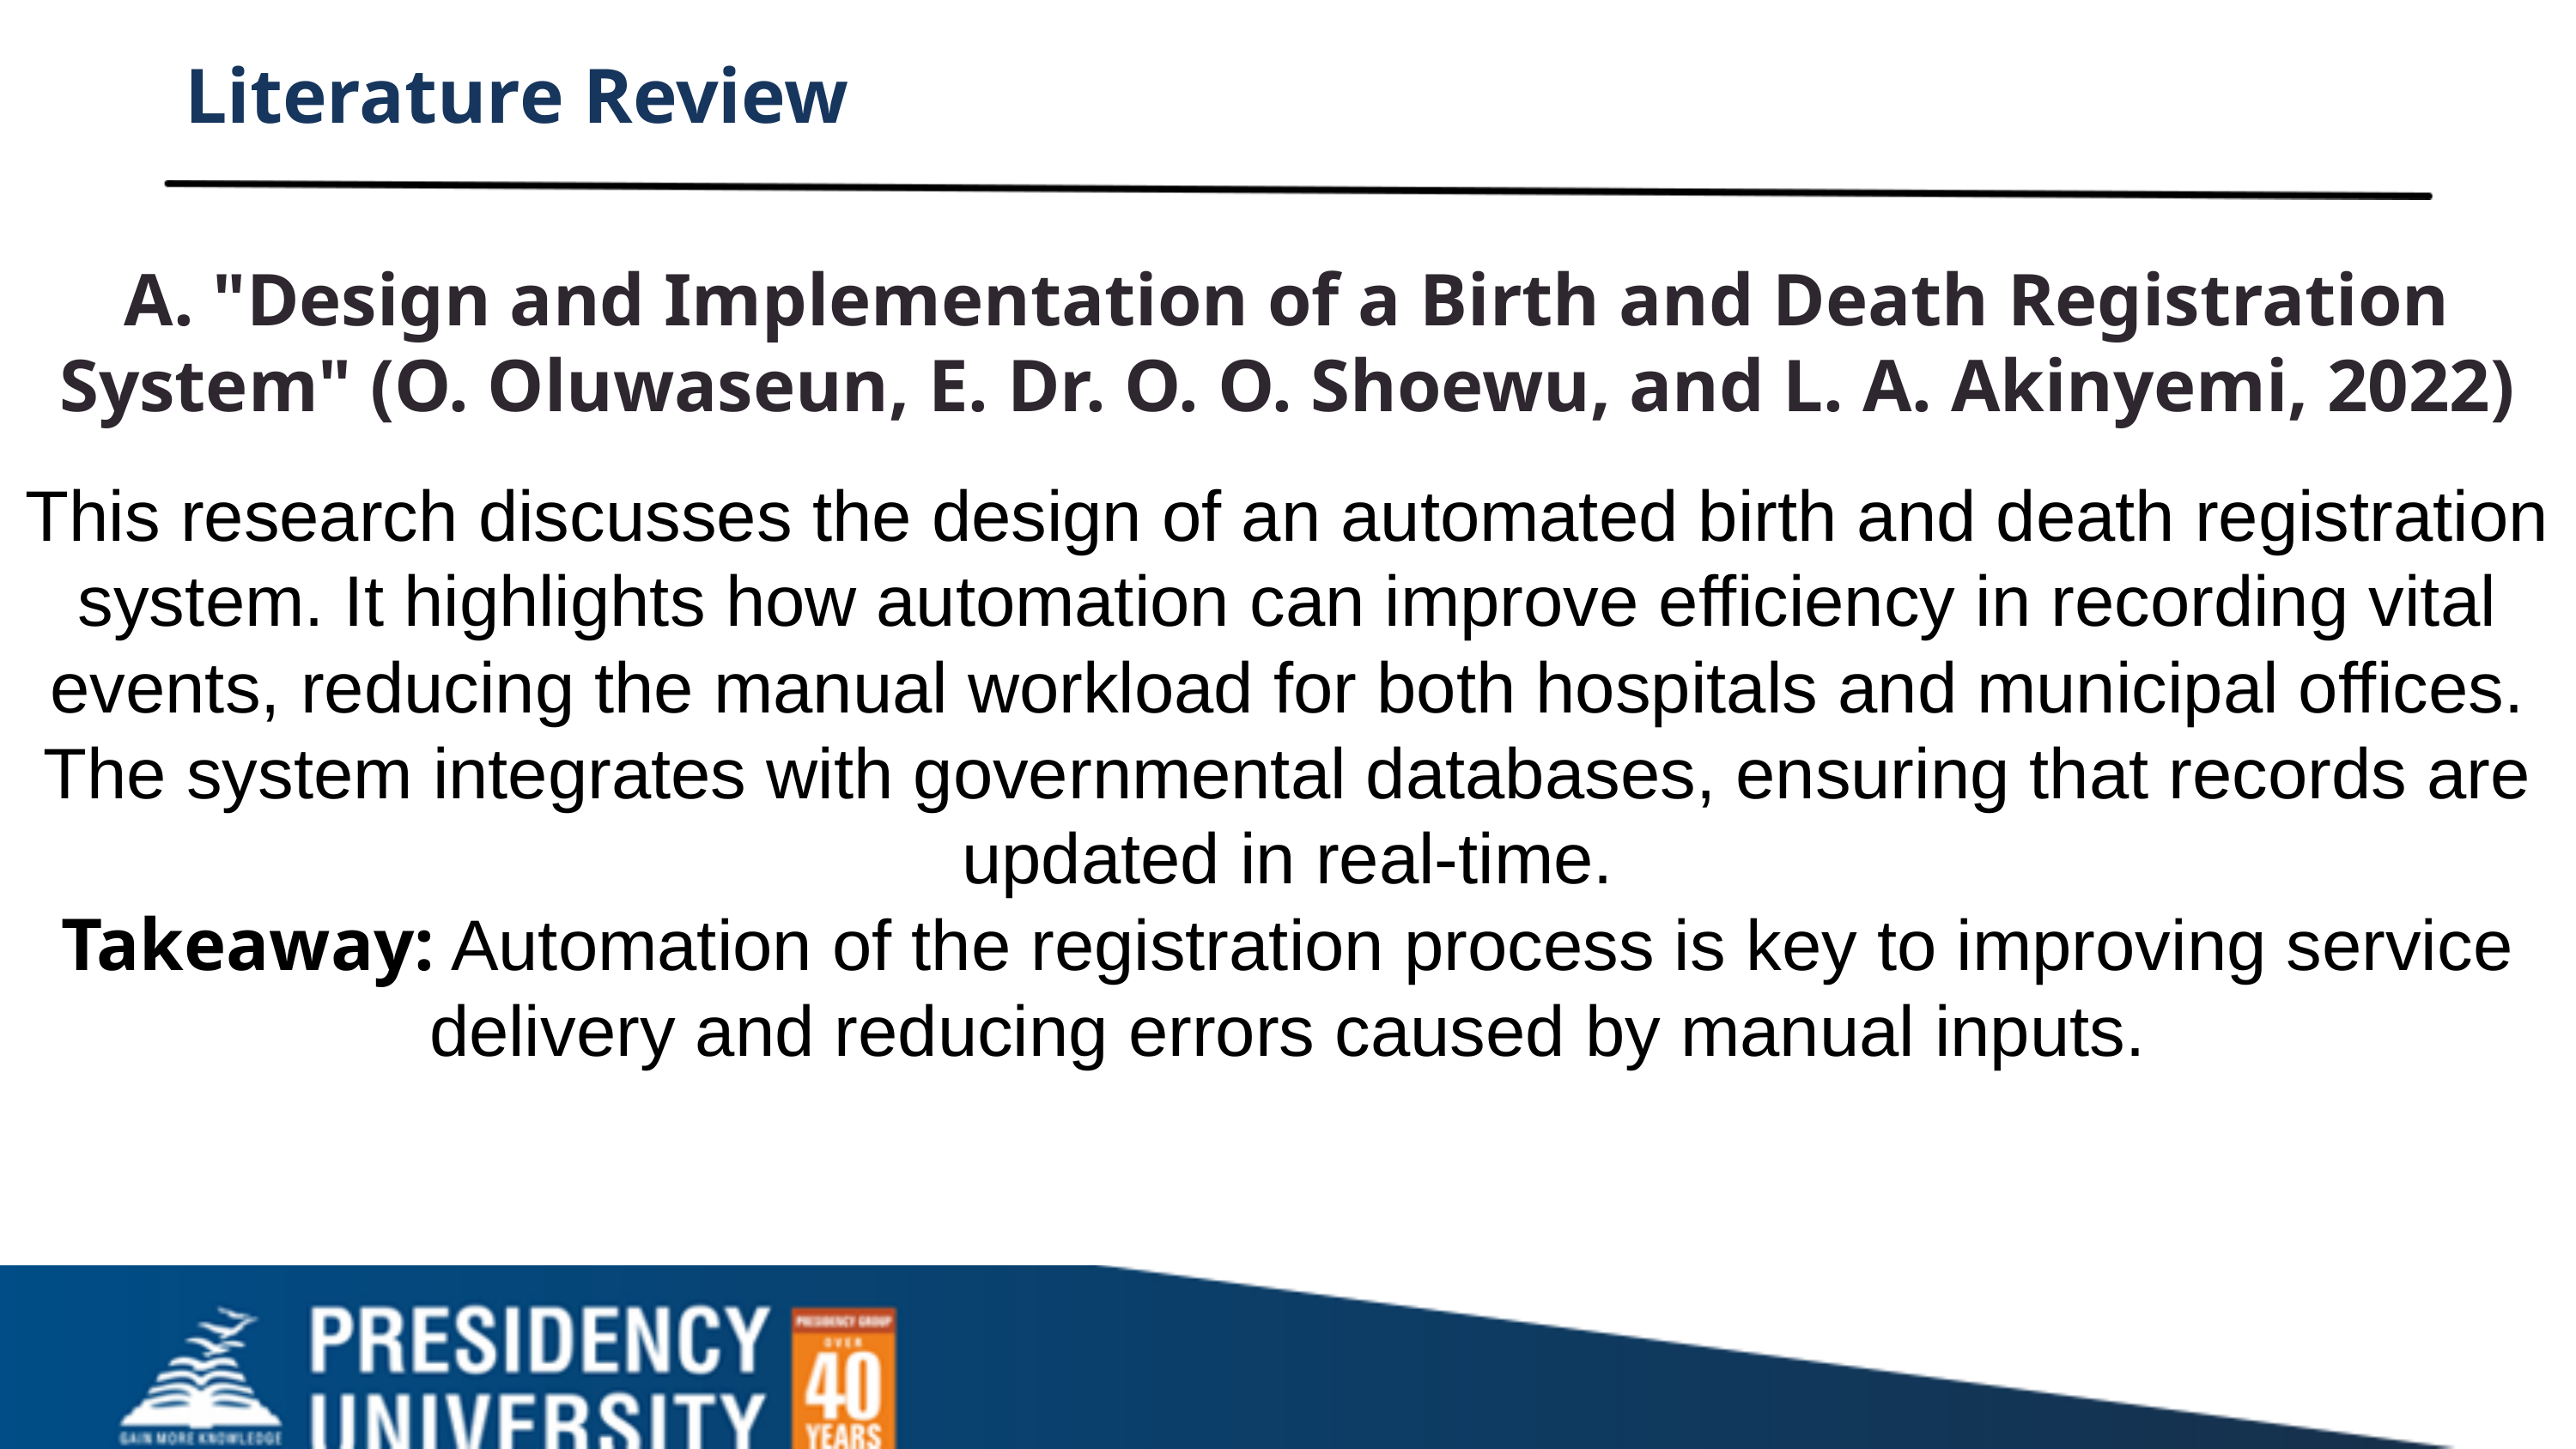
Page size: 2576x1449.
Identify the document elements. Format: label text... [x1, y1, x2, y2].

text_box [162, 180, 2435, 200]
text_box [0, 1264, 2576, 1449]
text_box A. "Design and Implementation of a Birth and Death Registration System" (O. Oluwaseun, E. Dr. O. O. Shoewu, and L. A. Akinyemi, 2022) [0, 254, 2576, 469]
text_box This research discusses the design of an automated birth and death registration system. It highlights how automation can improve efficiency in recording vital events, reducing the manual workload for both hospitals and municipal offices. The system integrates with governmental databases, ensuring that records are updated in real-time. Takeaway: Automation of the registration process is key to improving service delivery and reducing errors caused by manual inputs. [0, 469, 2576, 1070]
text_box Literature Review [184, 48, 2413, 139]
